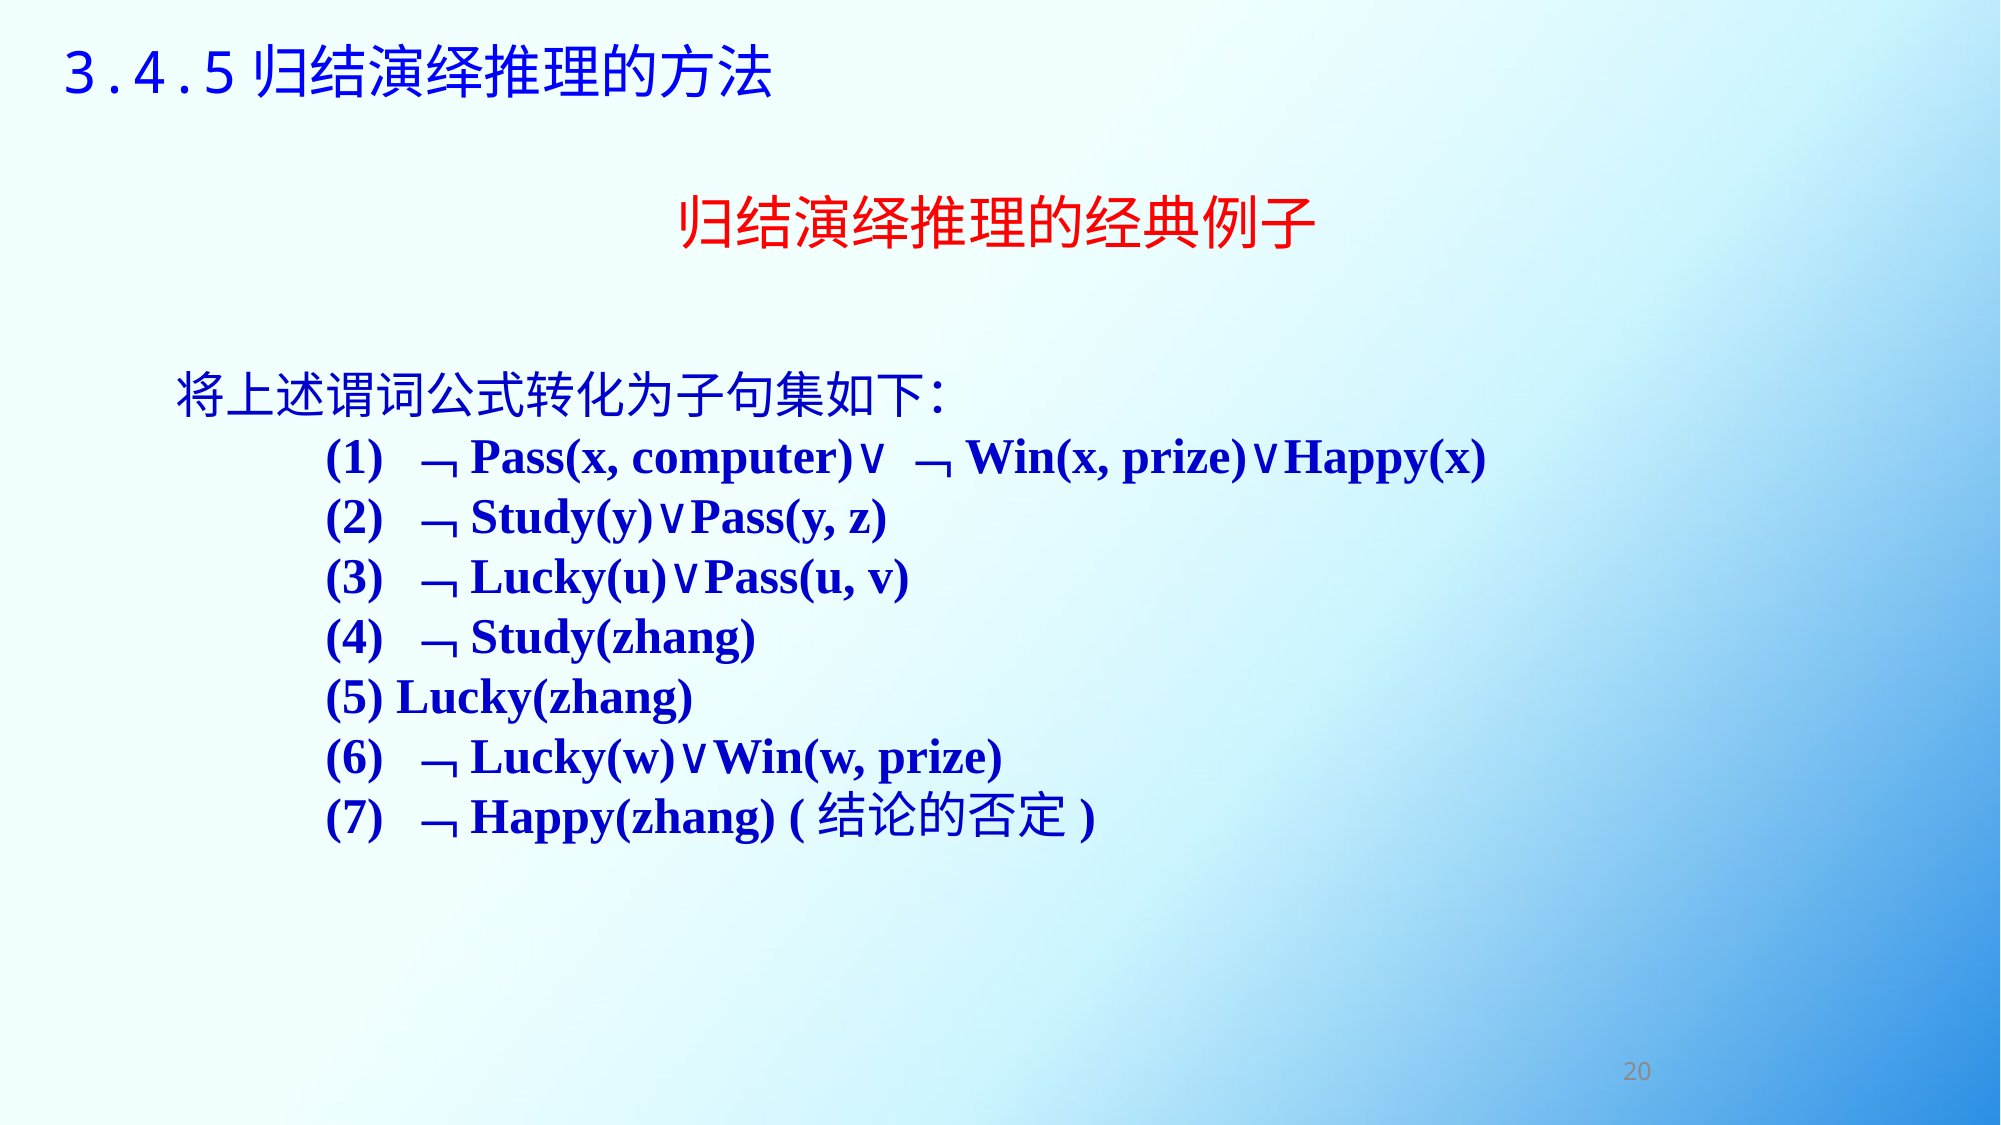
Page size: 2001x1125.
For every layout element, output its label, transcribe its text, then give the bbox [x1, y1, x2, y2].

title 3.4.5归结演绎推理的方法 [47, 21, 1398, 129]
text_box 归结演绎推理的经典例子 [40, 178, 1960, 264]
text_box 将上述谓词公式转化为子句集如下： (1) ﹁Pass(x, computer)∨﹁Win(x, prize)∨Happy(x) (2) ﹁Study(y)∨Pass(y, z) (3) ﹁Lucky(u)∨Pass(u, v) (4) ﹁Study(zhang) (5) Lucky(zhang) (6) ﹁Lucky(w)∨Win(w, prize) (7) ﹁Happy(zhang) (结论的否定) [160, 356, 1924, 851]
picture [0, 0, 2001, 1125]
slide_number 20 [1412, 1042, 1863, 1103]
